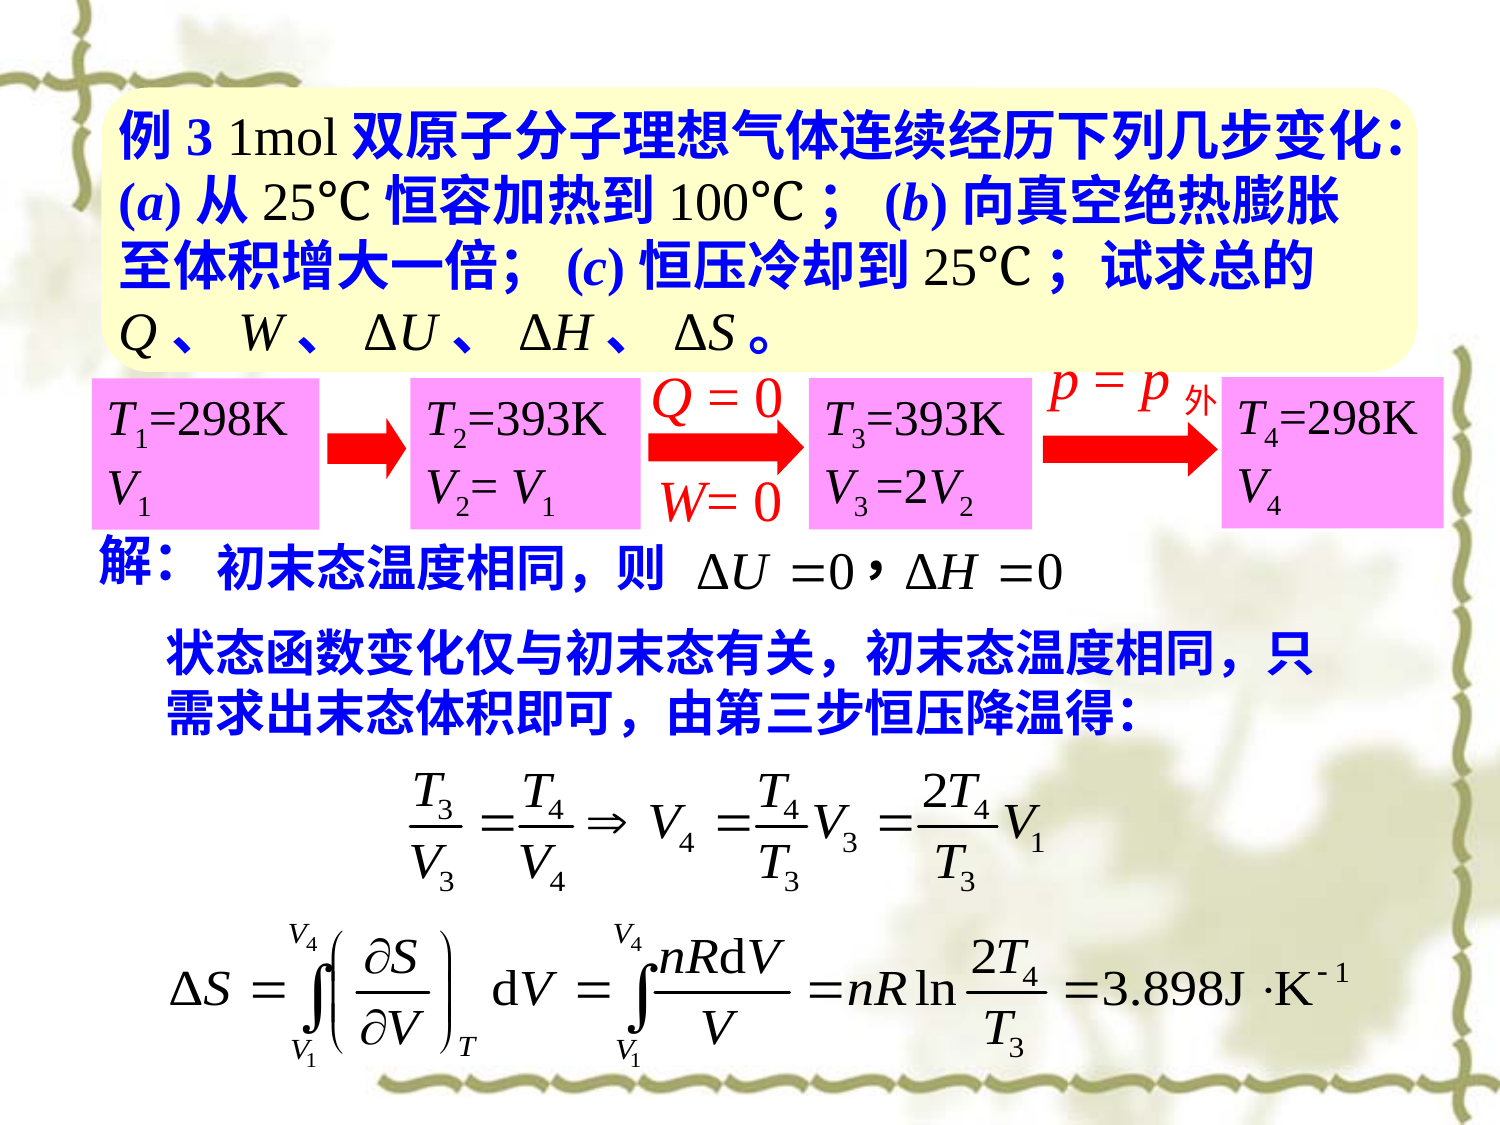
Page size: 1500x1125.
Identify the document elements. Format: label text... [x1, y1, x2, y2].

text_box 解： [83, 519, 195, 599]
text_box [200, 549, 1072, 606]
picture [0, 0, 1500, 1125]
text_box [160, 912, 1359, 1077]
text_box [101, 87, 1418, 336]
text_box 状态函数变化仅与初末态有关，初末态温度相同，只需求出末态体积即可，由第三步恒压降温得： [150, 613, 1350, 749]
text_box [400, 758, 1052, 903]
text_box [91, 337, 1444, 541]
